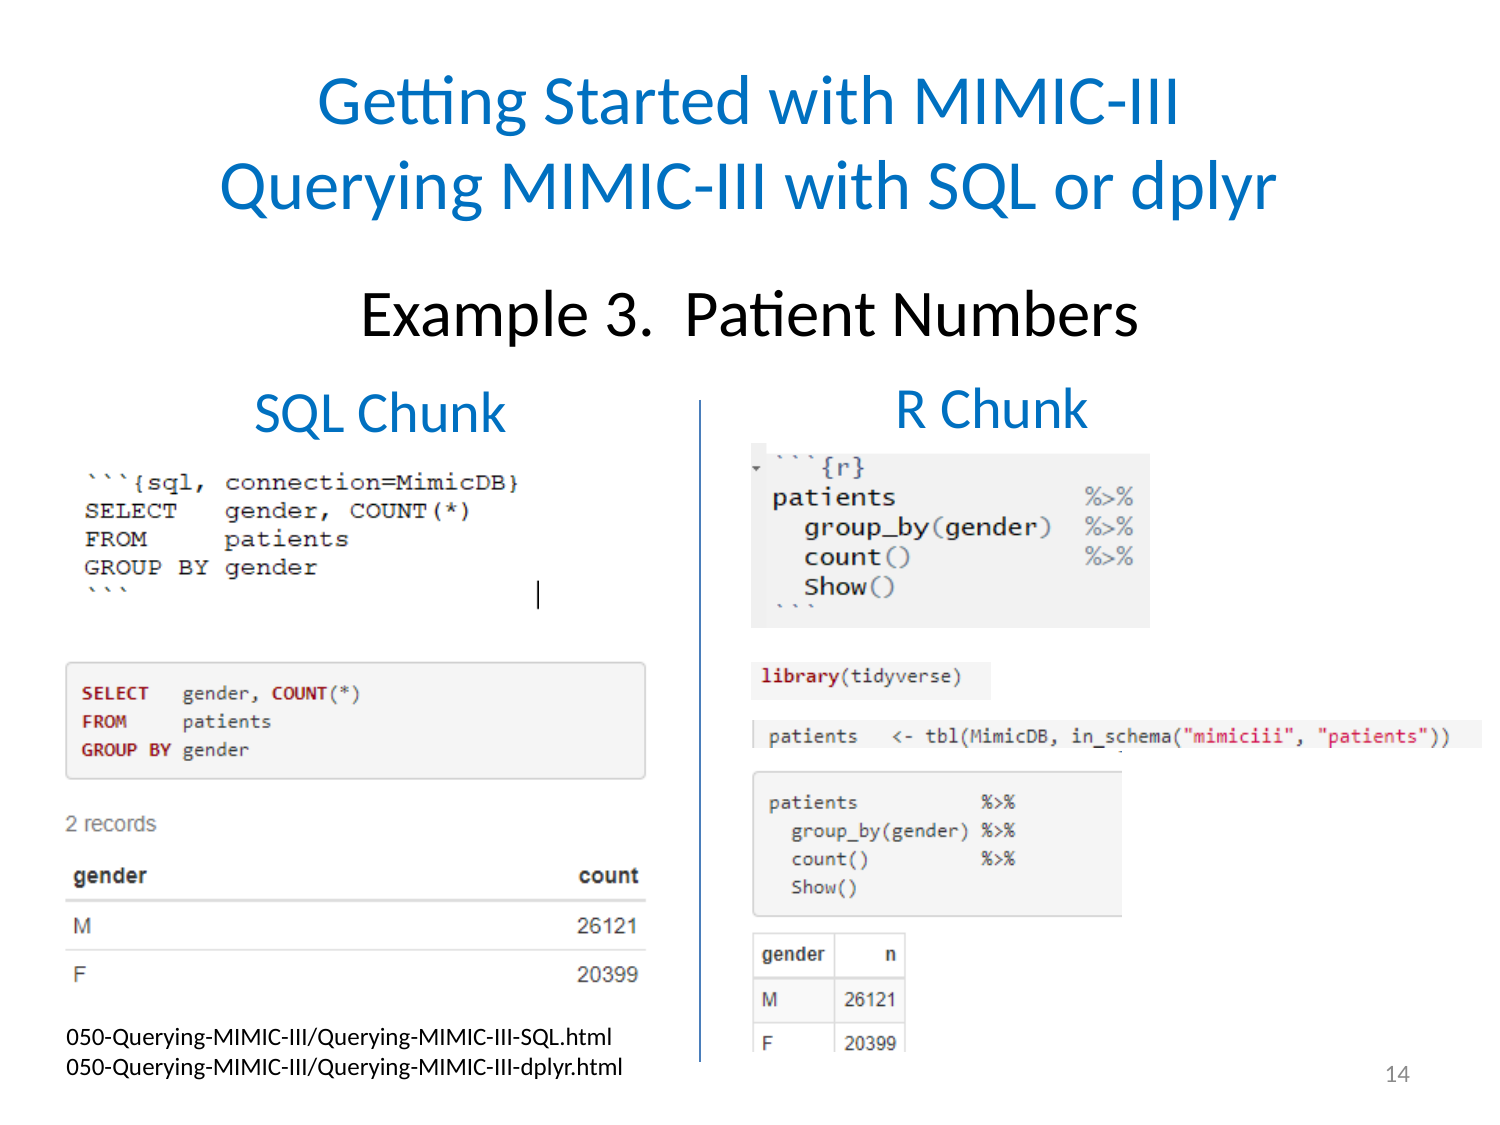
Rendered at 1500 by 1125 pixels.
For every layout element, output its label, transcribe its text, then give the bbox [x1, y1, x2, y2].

text_box SQL Chunk [239, 367, 522, 452]
picture [74, 460, 540, 615]
picture [737, 750, 1123, 1052]
list Example 3. Patient Numbers [75, 262, 1425, 963]
picture [49, 648, 654, 998]
slide_number 14 [1074, 1042, 1425, 1103]
text_box R Chunk [880, 362, 1119, 441]
text_box 050-Querying-MIMIC-III/Querying-MIMIC-III-SQL.html 050-Querying-MIMIC-III/Querying-MIMIC-III-dplyr.html [51, 1013, 640, 1088]
picture [751, 442, 1151, 628]
title Getting Started with MIMIC-III Querying MIMIC-III with SQL or dplyr [75, 45, 1425, 233]
picture [737, 720, 1482, 748]
picture [751, 662, 991, 701]
